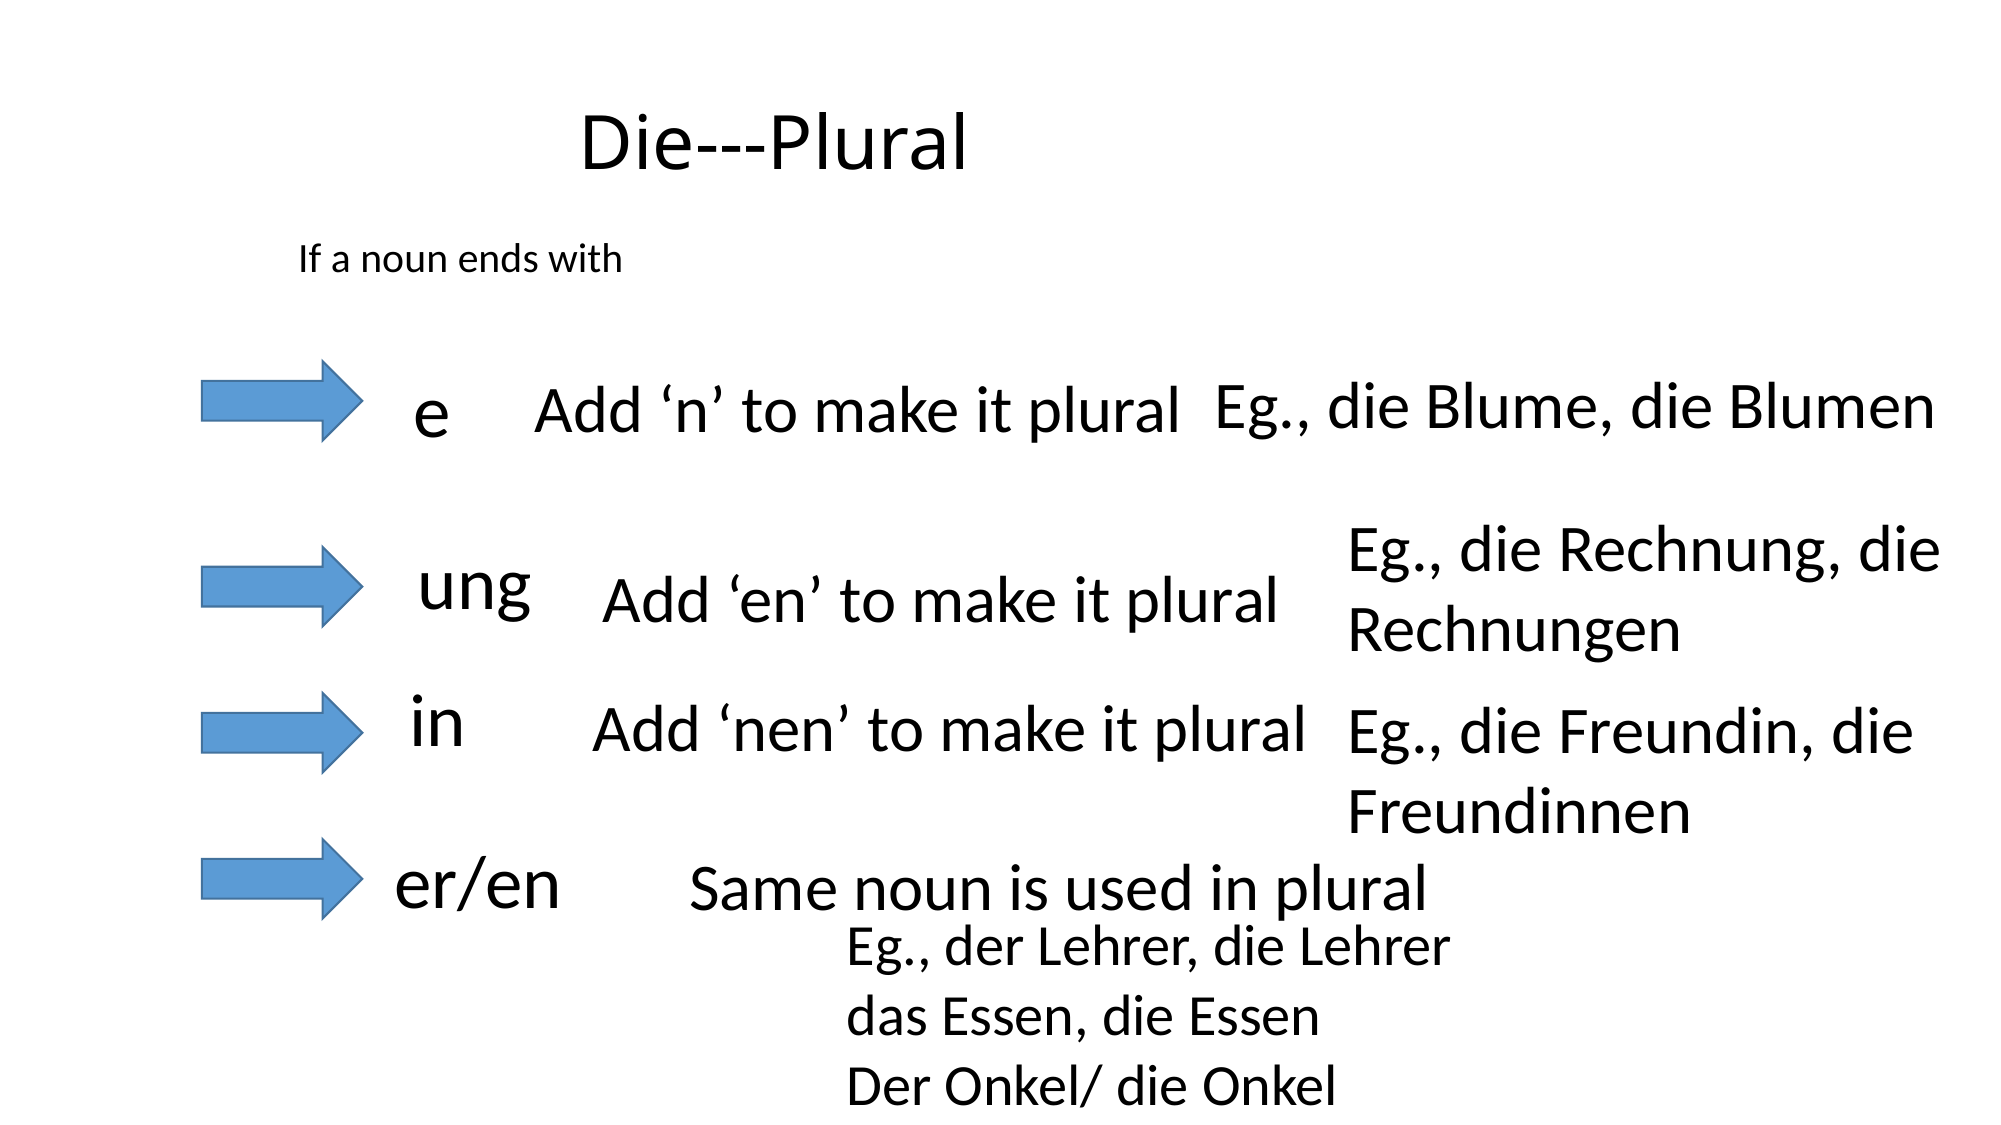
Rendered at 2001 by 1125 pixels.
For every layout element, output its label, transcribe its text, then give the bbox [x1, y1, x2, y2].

text_box ung [402, 526, 547, 632]
text_box [200, 690, 364, 775]
text_box Add ‘n’ to make it plural [520, 358, 1258, 453]
text_box Die---Plural [564, 87, 1214, 192]
text_box Add ‘en’ to make it plural [587, 548, 1332, 644]
text_box Add ‘nen’ to make it plural [577, 677, 1404, 772]
text_box er/en [379, 825, 577, 931]
text_box [200, 358, 364, 444]
text_box If a noun ends with [283, 223, 649, 289]
text_box e [398, 355, 466, 460]
text_box [200, 544, 364, 629]
text_box Eg., die Blume, die Blumen [1200, 354, 1978, 450]
text_box in [394, 663, 481, 769]
text_box [200, 836, 364, 922]
text_box Eg., die Rechnung, die Rechnungen [1332, 497, 2000, 672]
text_box Same noun is used in plural [674, 836, 1501, 932]
text_box Eg., der Lehrer, die Lehrer das Essen, die Essen Der Onkel/ die Onkel [831, 900, 1799, 1125]
text_box Eg., die Freundin, die Freundinnen [1332, 679, 2000, 855]
